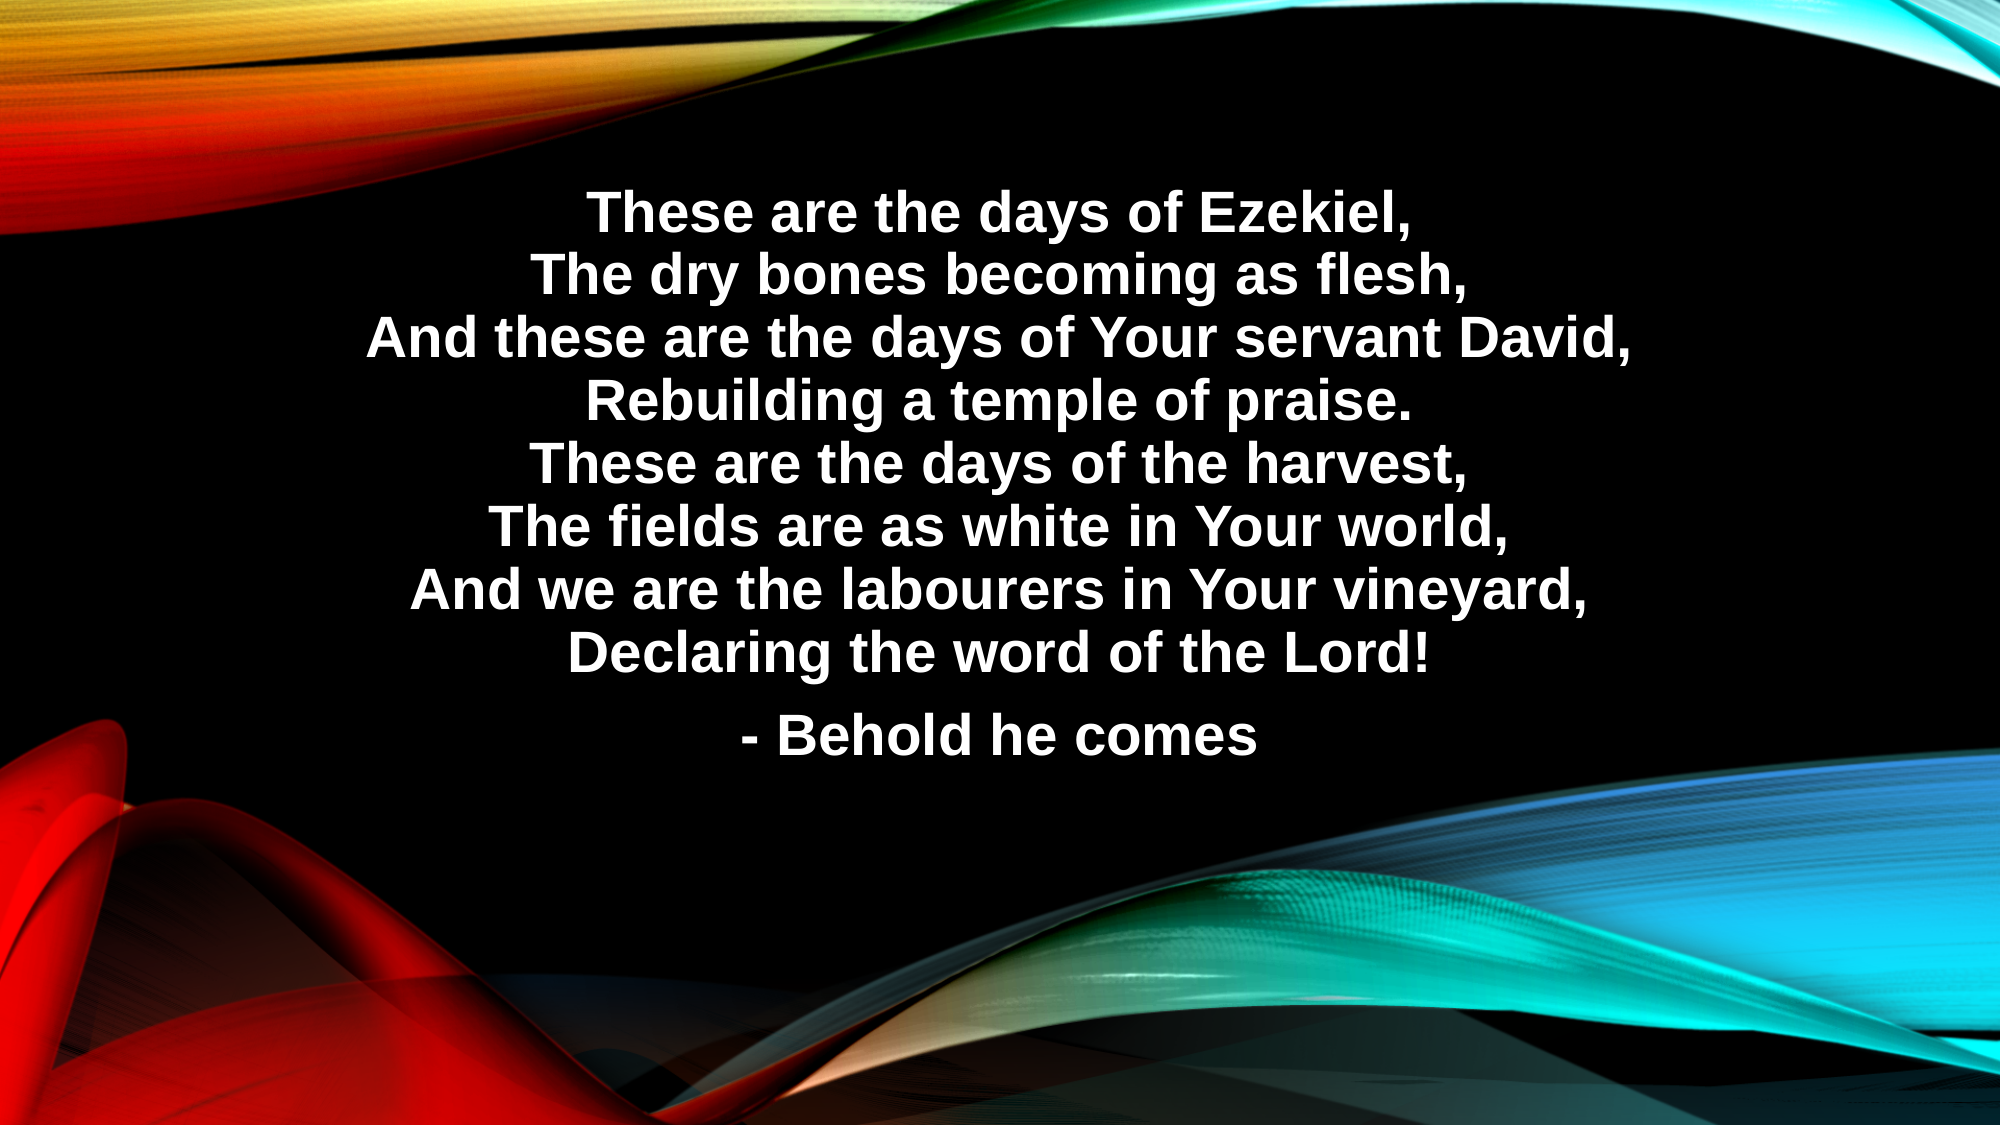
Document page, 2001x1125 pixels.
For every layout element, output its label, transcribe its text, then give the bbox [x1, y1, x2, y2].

subtitle These are the days of Ezekiel, The dry bones becoming as flesh, And these are the days of Your servant David, Rebuilding a temple of praise. These are the days of the harvest, The fields are as white in Your world, And we are the labourers in Your vineyard, Declaring the word of the Lord! - Behold he comes [0, 0, 2000, 1125]
